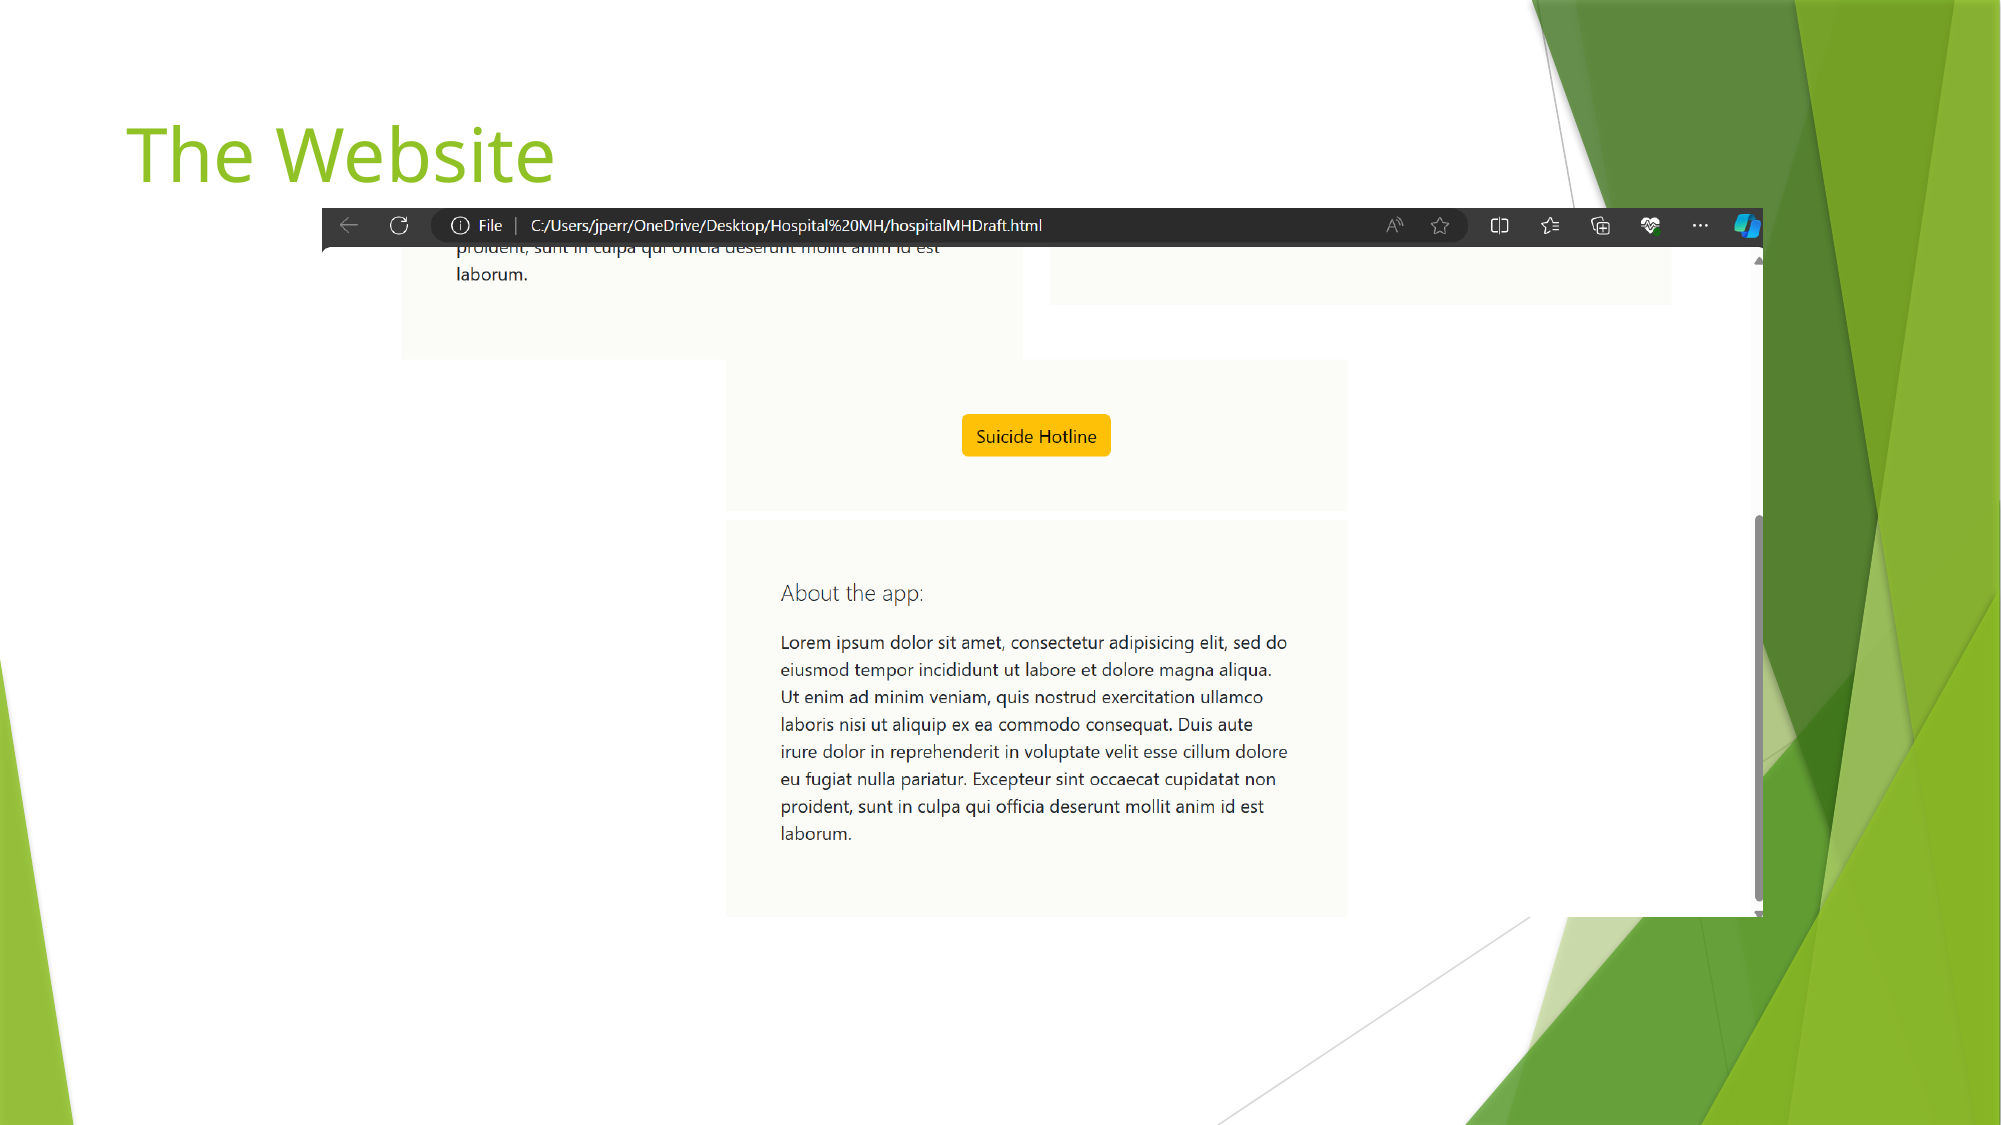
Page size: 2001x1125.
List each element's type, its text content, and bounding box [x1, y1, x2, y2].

title The Website [111, 99, 1522, 317]
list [321, 207, 1764, 917]
